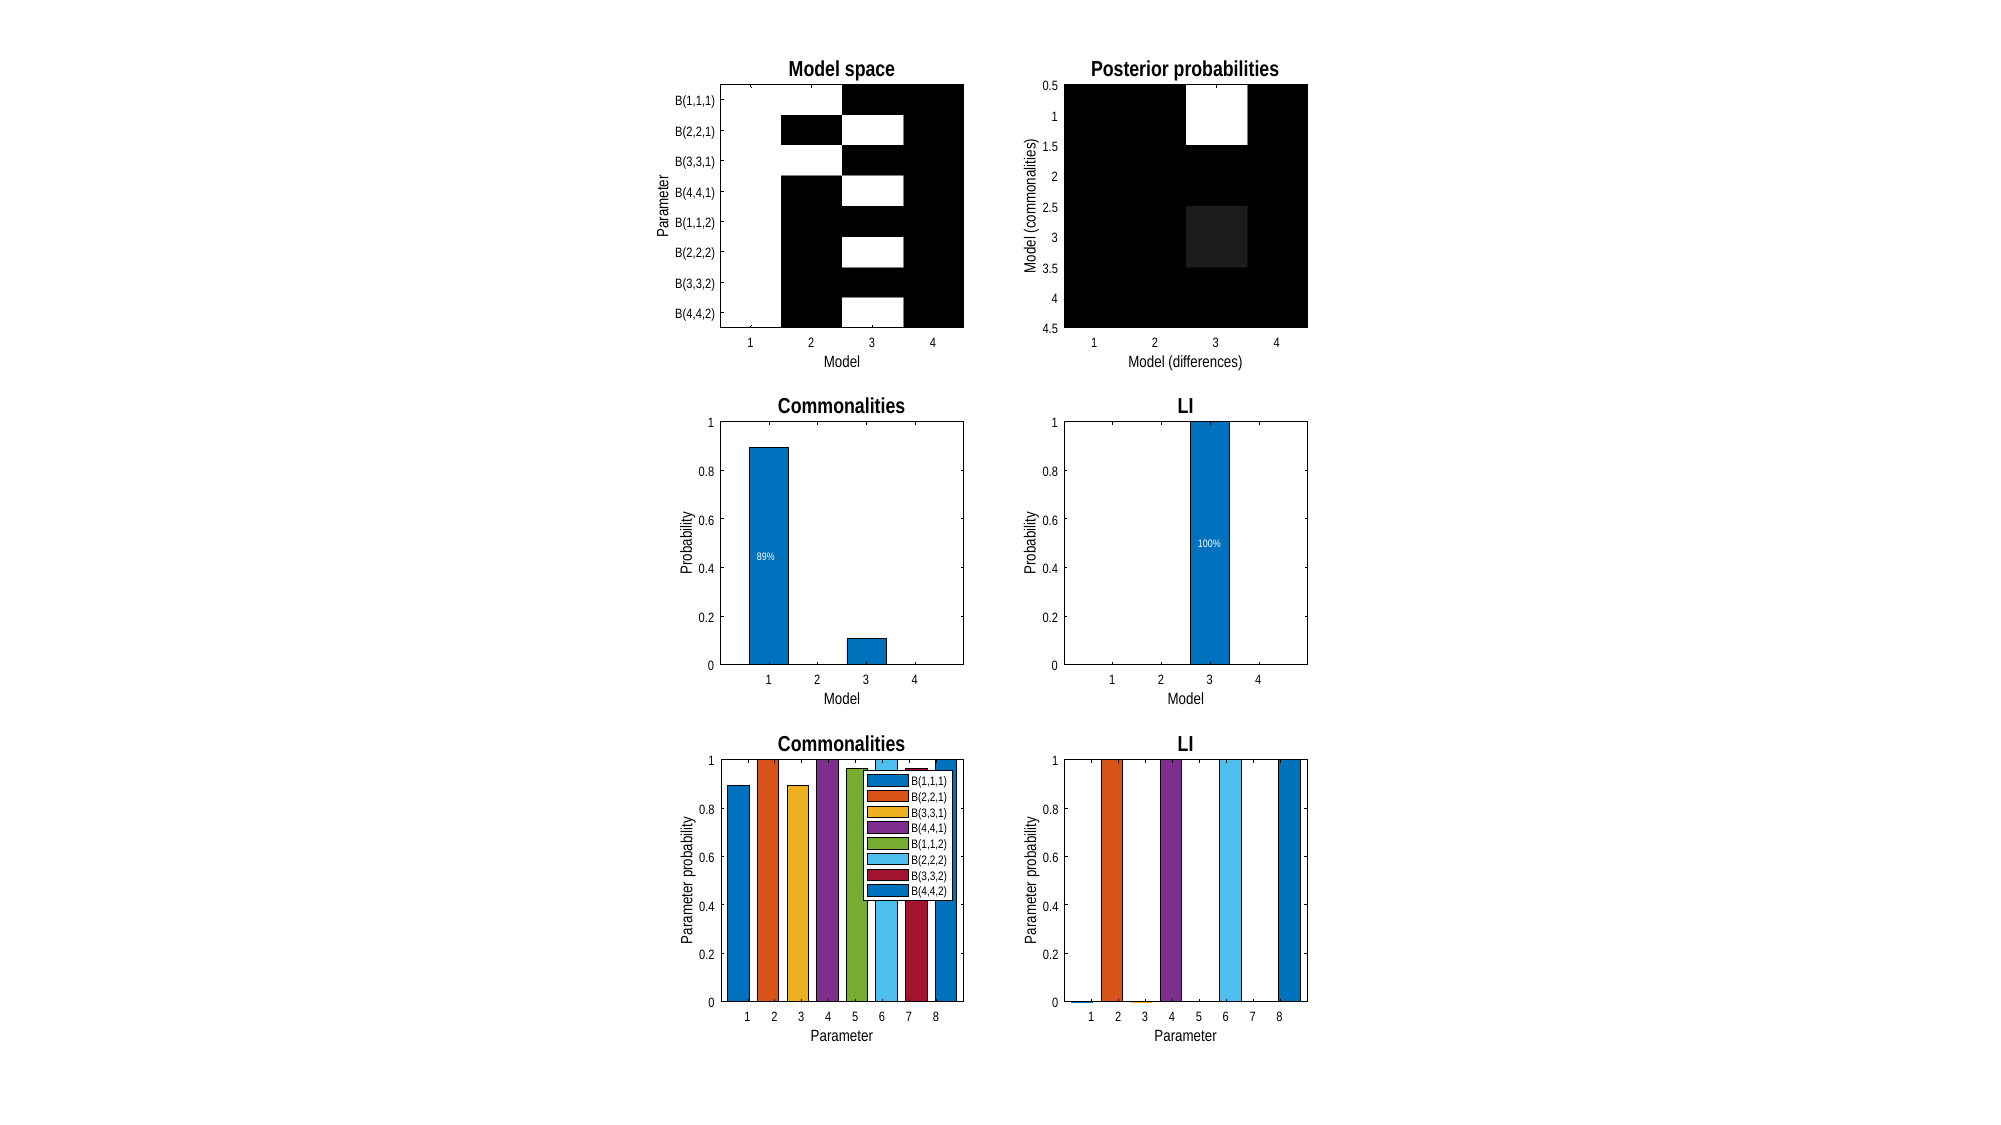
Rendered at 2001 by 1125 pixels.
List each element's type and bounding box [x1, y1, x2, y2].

picture [609, 0, 1391, 1125]
